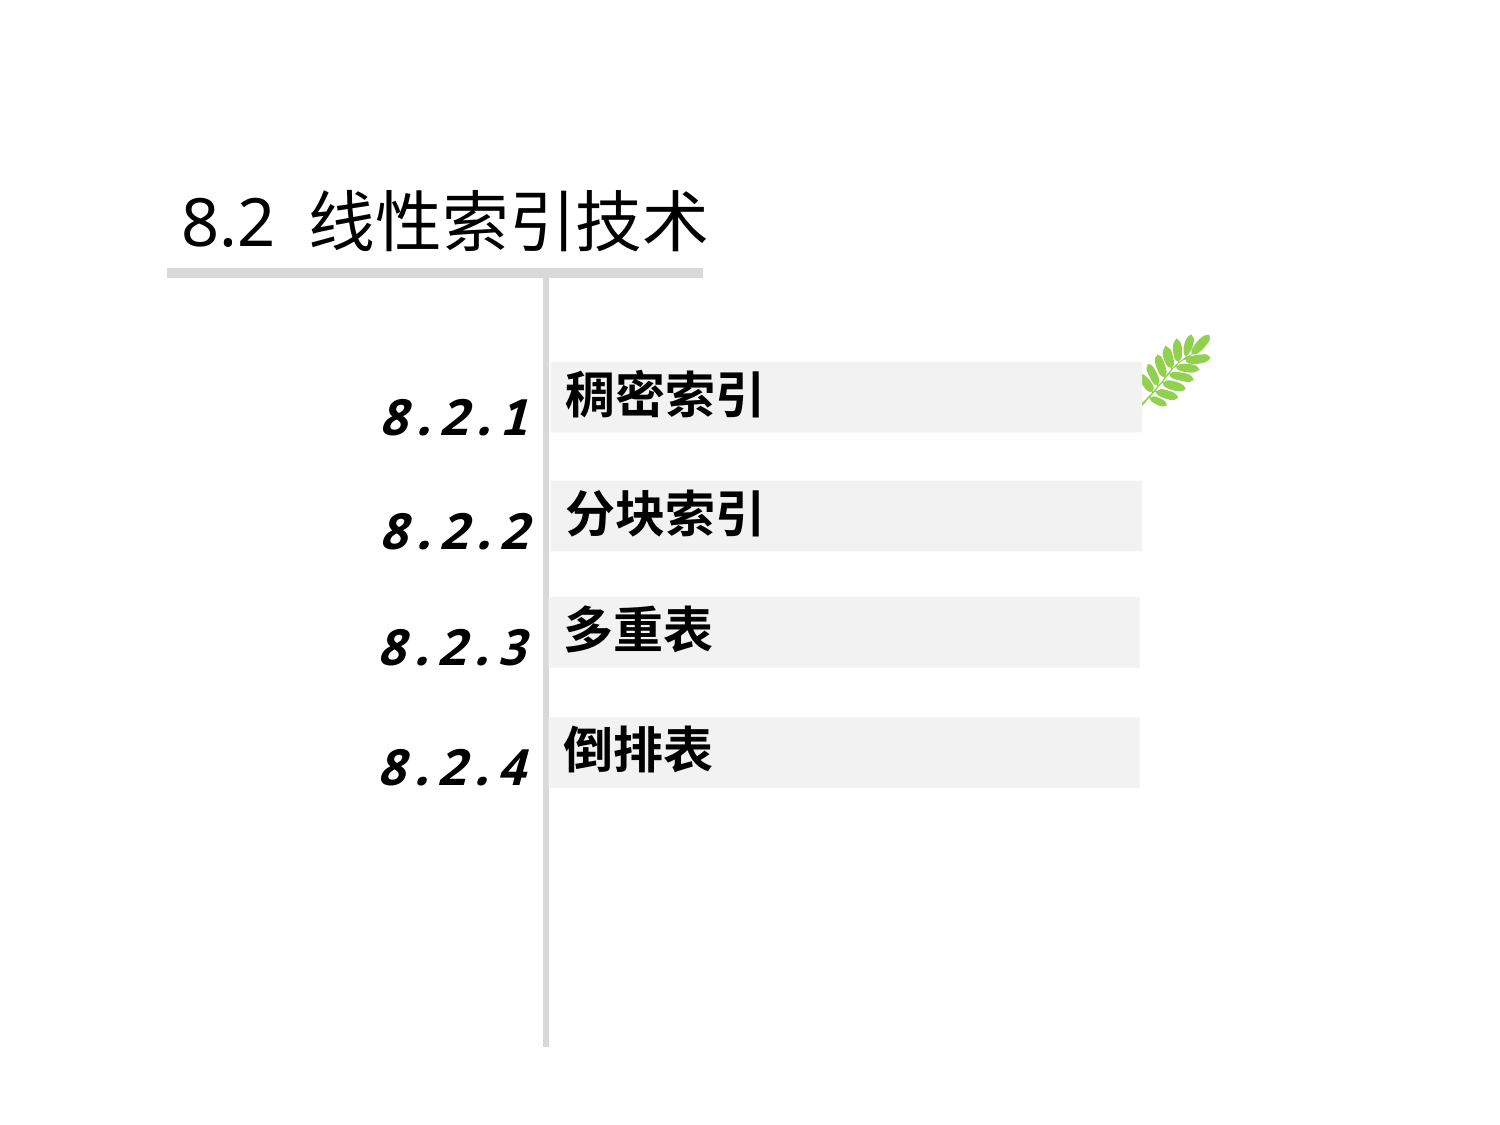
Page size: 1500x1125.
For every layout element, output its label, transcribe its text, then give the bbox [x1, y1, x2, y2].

text_box [1143, 334, 1211, 407]
text_box 8.2.4 [335, 716, 541, 803]
text_box 分块索引 [551, 480, 1143, 552]
text_box 8.2.2 [338, 479, 541, 567]
text_box 倒排表 [551, 717, 1140, 788]
text_box 8.2 线性索引技术 [117, 181, 774, 271]
text_box 多重表 [551, 596, 1140, 668]
text_box 8.2.3 [335, 595, 541, 683]
text_box 8.2.1 [338, 366, 541, 453]
text_box 稠密索引 [551, 361, 1143, 433]
